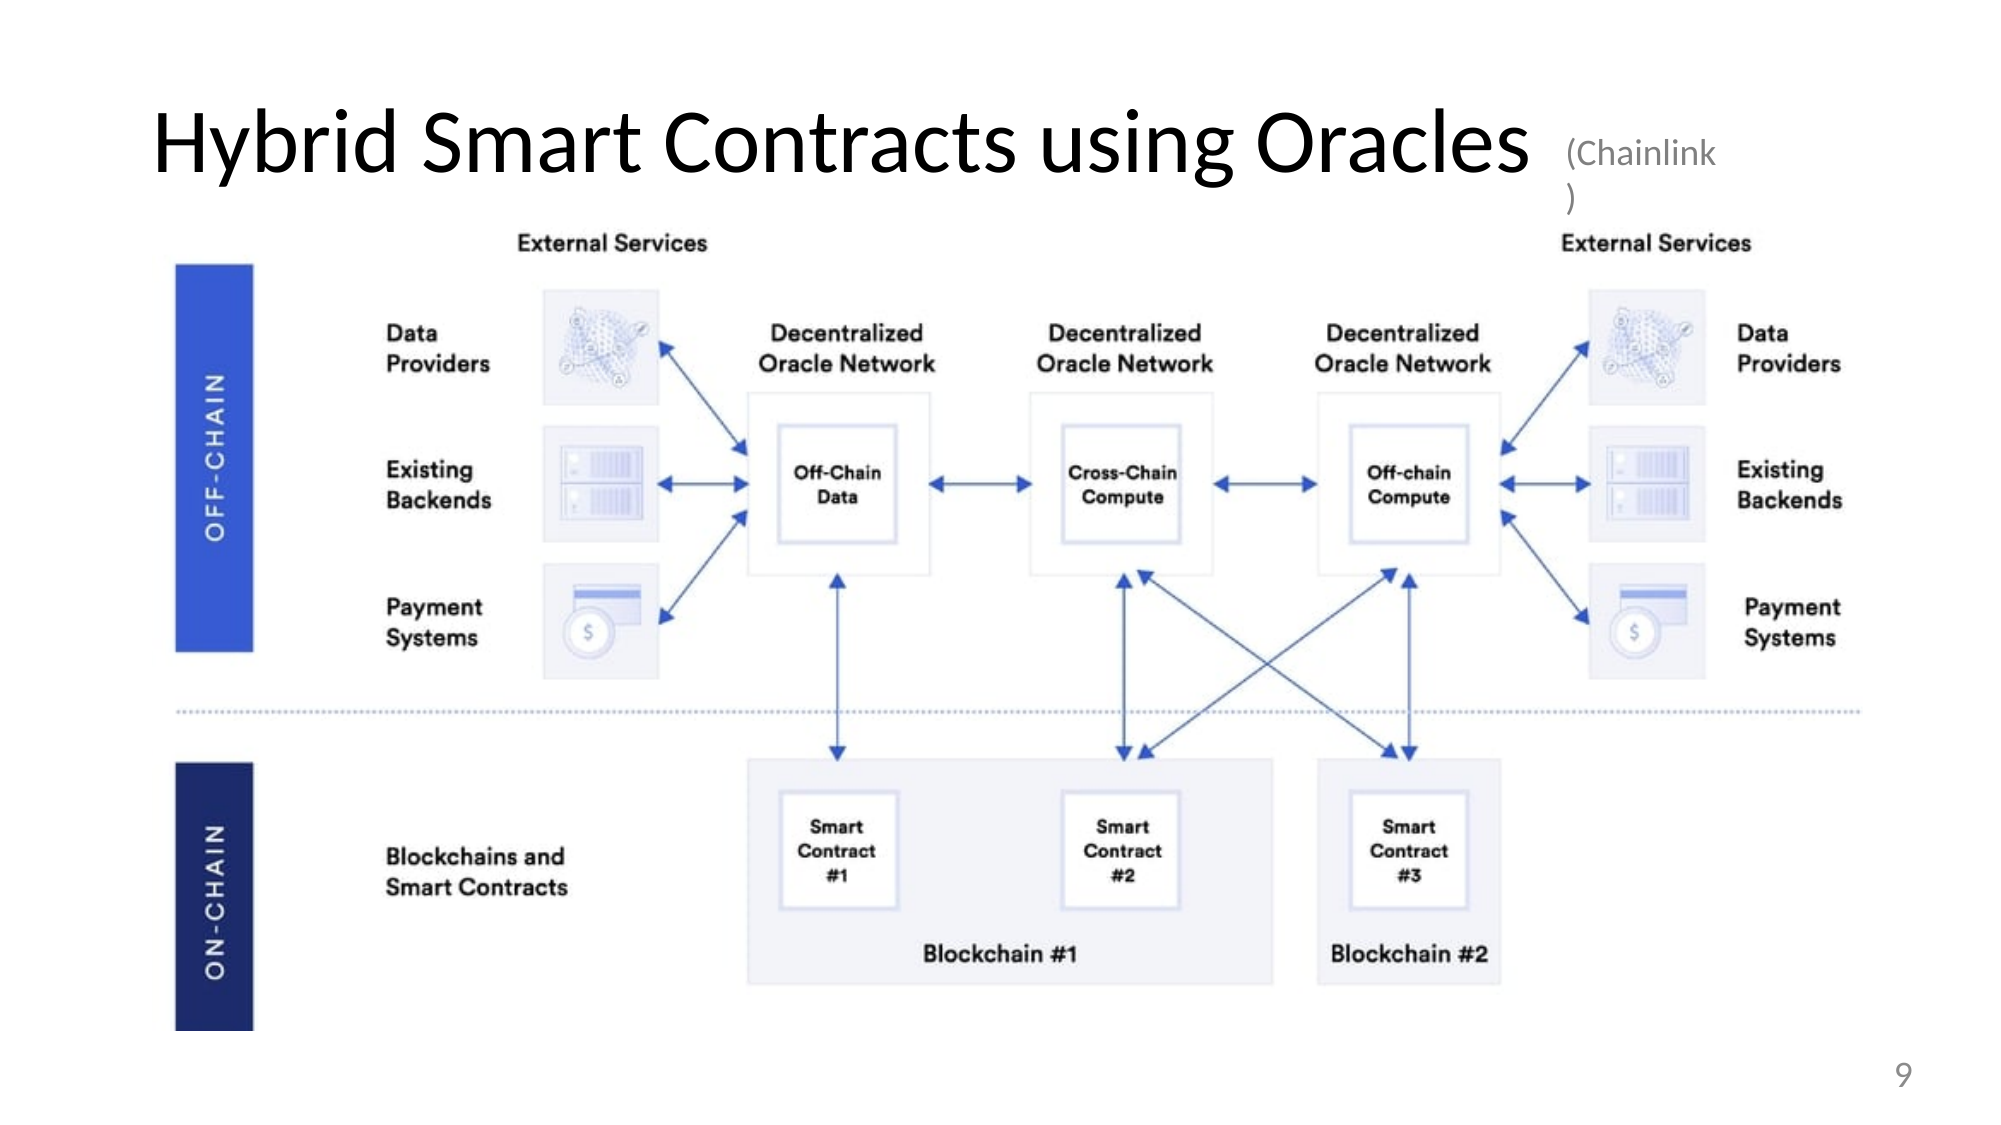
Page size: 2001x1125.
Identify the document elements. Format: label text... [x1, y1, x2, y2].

slide_number 9 [1477, 1042, 1928, 1103]
text_box (Chainlink) [1550, 120, 1740, 226]
title Hybrid Smart Contracts using Oracles [137, 59, 1863, 227]
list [152, 226, 1863, 1031]
